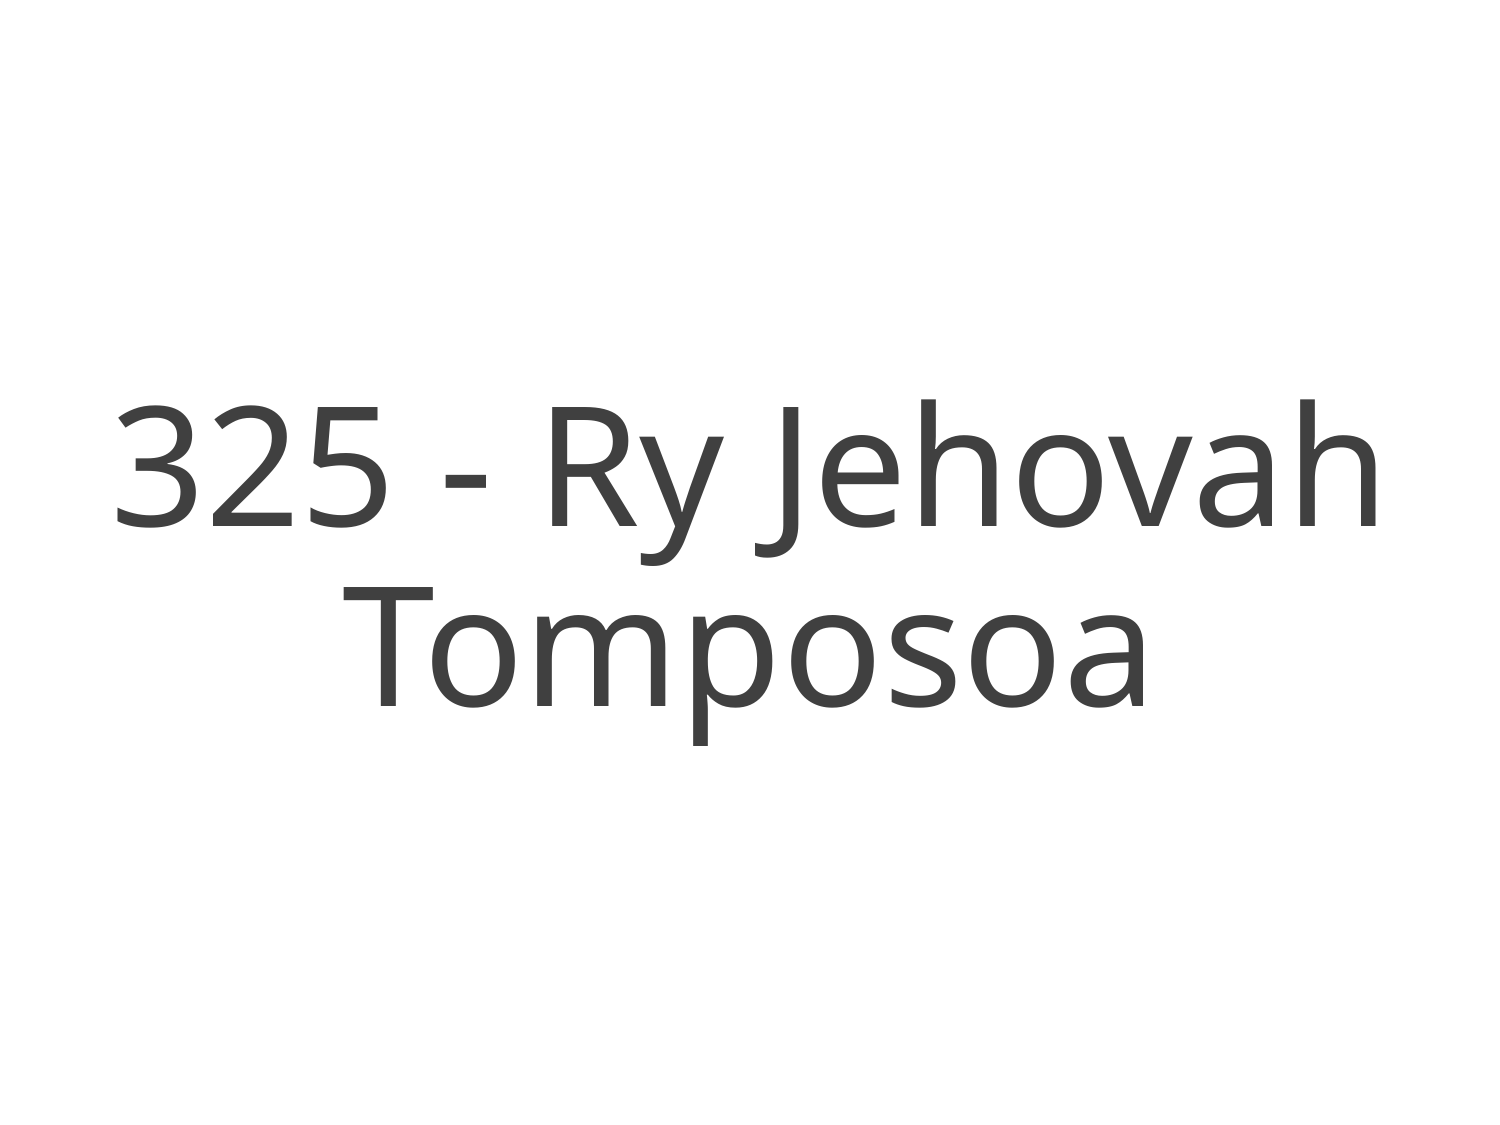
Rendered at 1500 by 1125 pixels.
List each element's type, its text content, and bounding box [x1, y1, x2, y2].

title 325 - Ry Jehovah Tomposoa [0, 453, 1500, 672]
